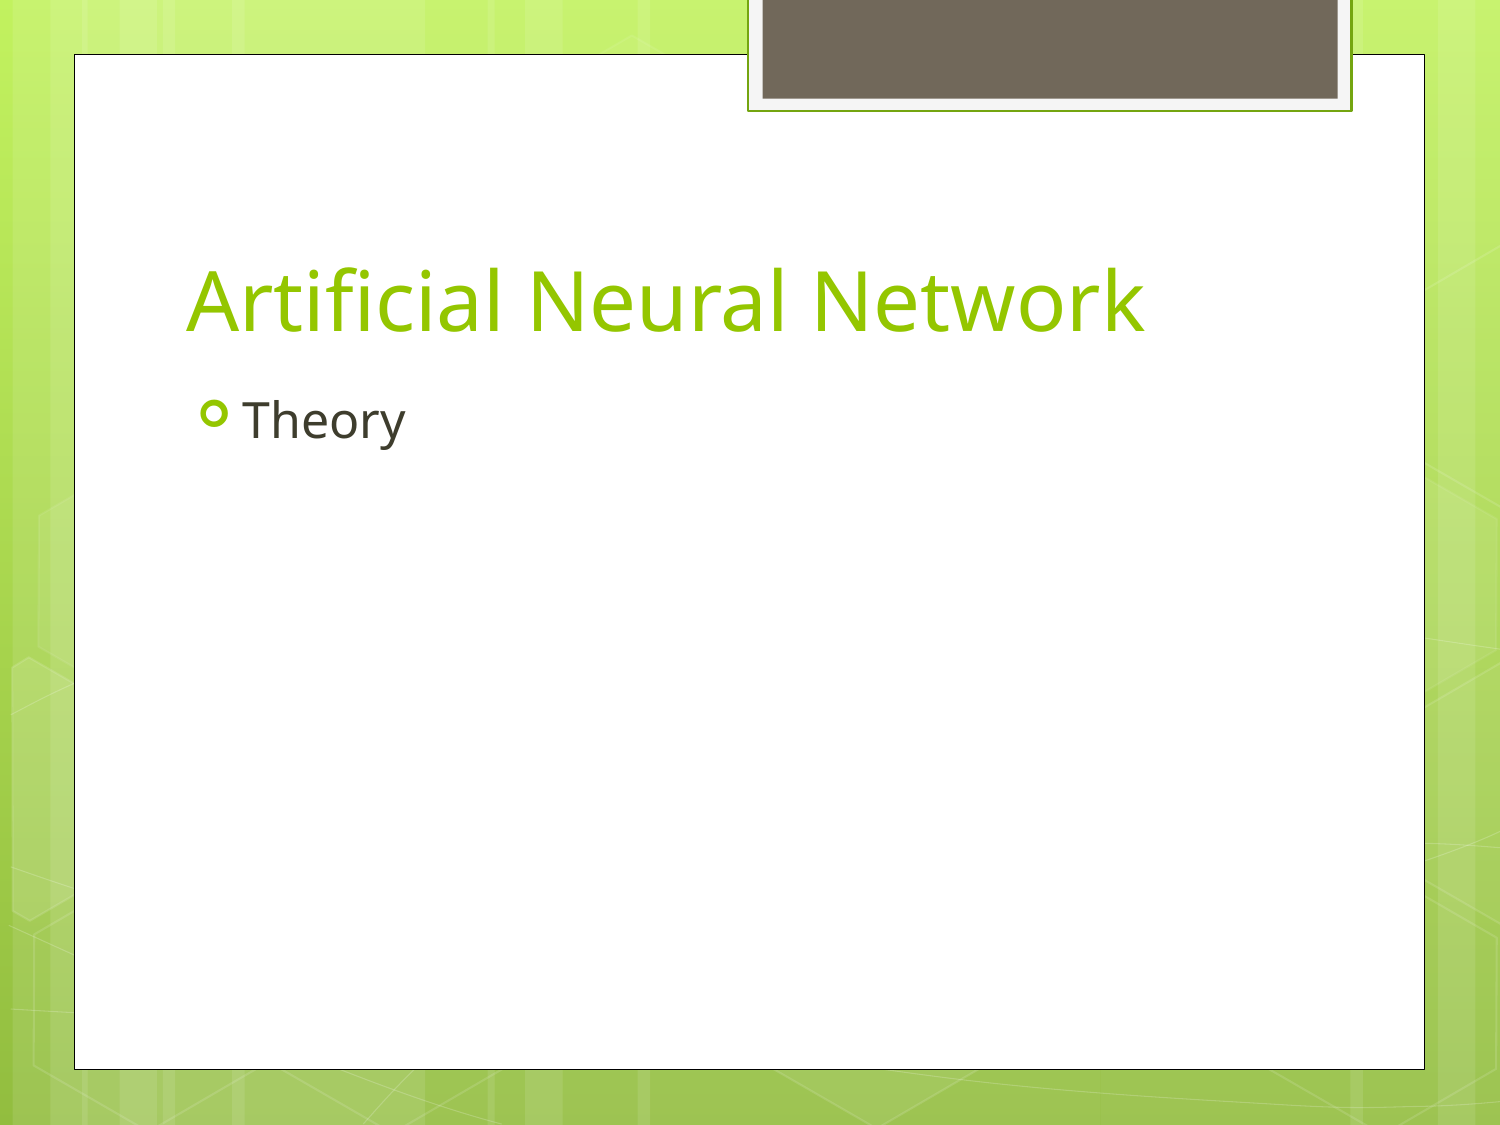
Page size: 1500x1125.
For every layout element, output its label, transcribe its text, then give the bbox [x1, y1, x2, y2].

title Artificial Neural Network [171, 168, 1324, 357]
list Theory [171, 381, 1283, 957]
